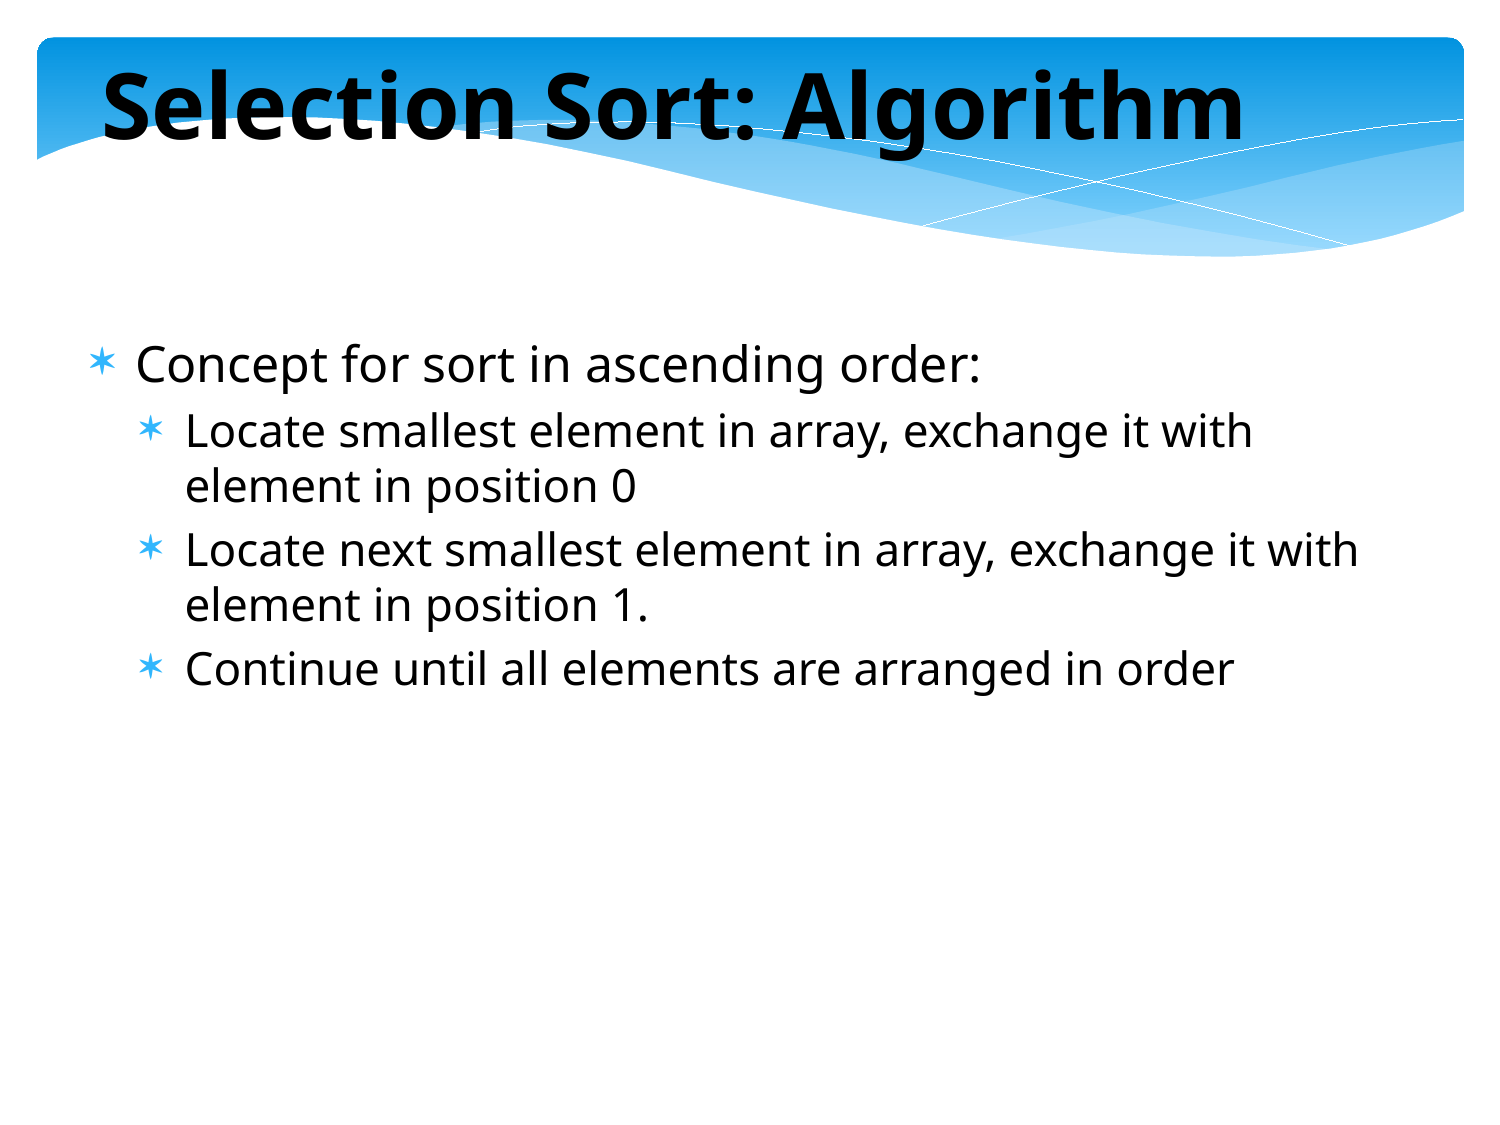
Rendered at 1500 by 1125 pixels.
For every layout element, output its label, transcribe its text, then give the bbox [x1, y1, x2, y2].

text_box Selection Sort: Algorithm [0, 0, 1350, 206]
list Concept for sort in ascending order: Locate smallest element in array, exchange it with element in position 0 Locate next smallest element in array, exchange it with element in position 1. Continue until all elements are arranged in order [75, 324, 1438, 892]
